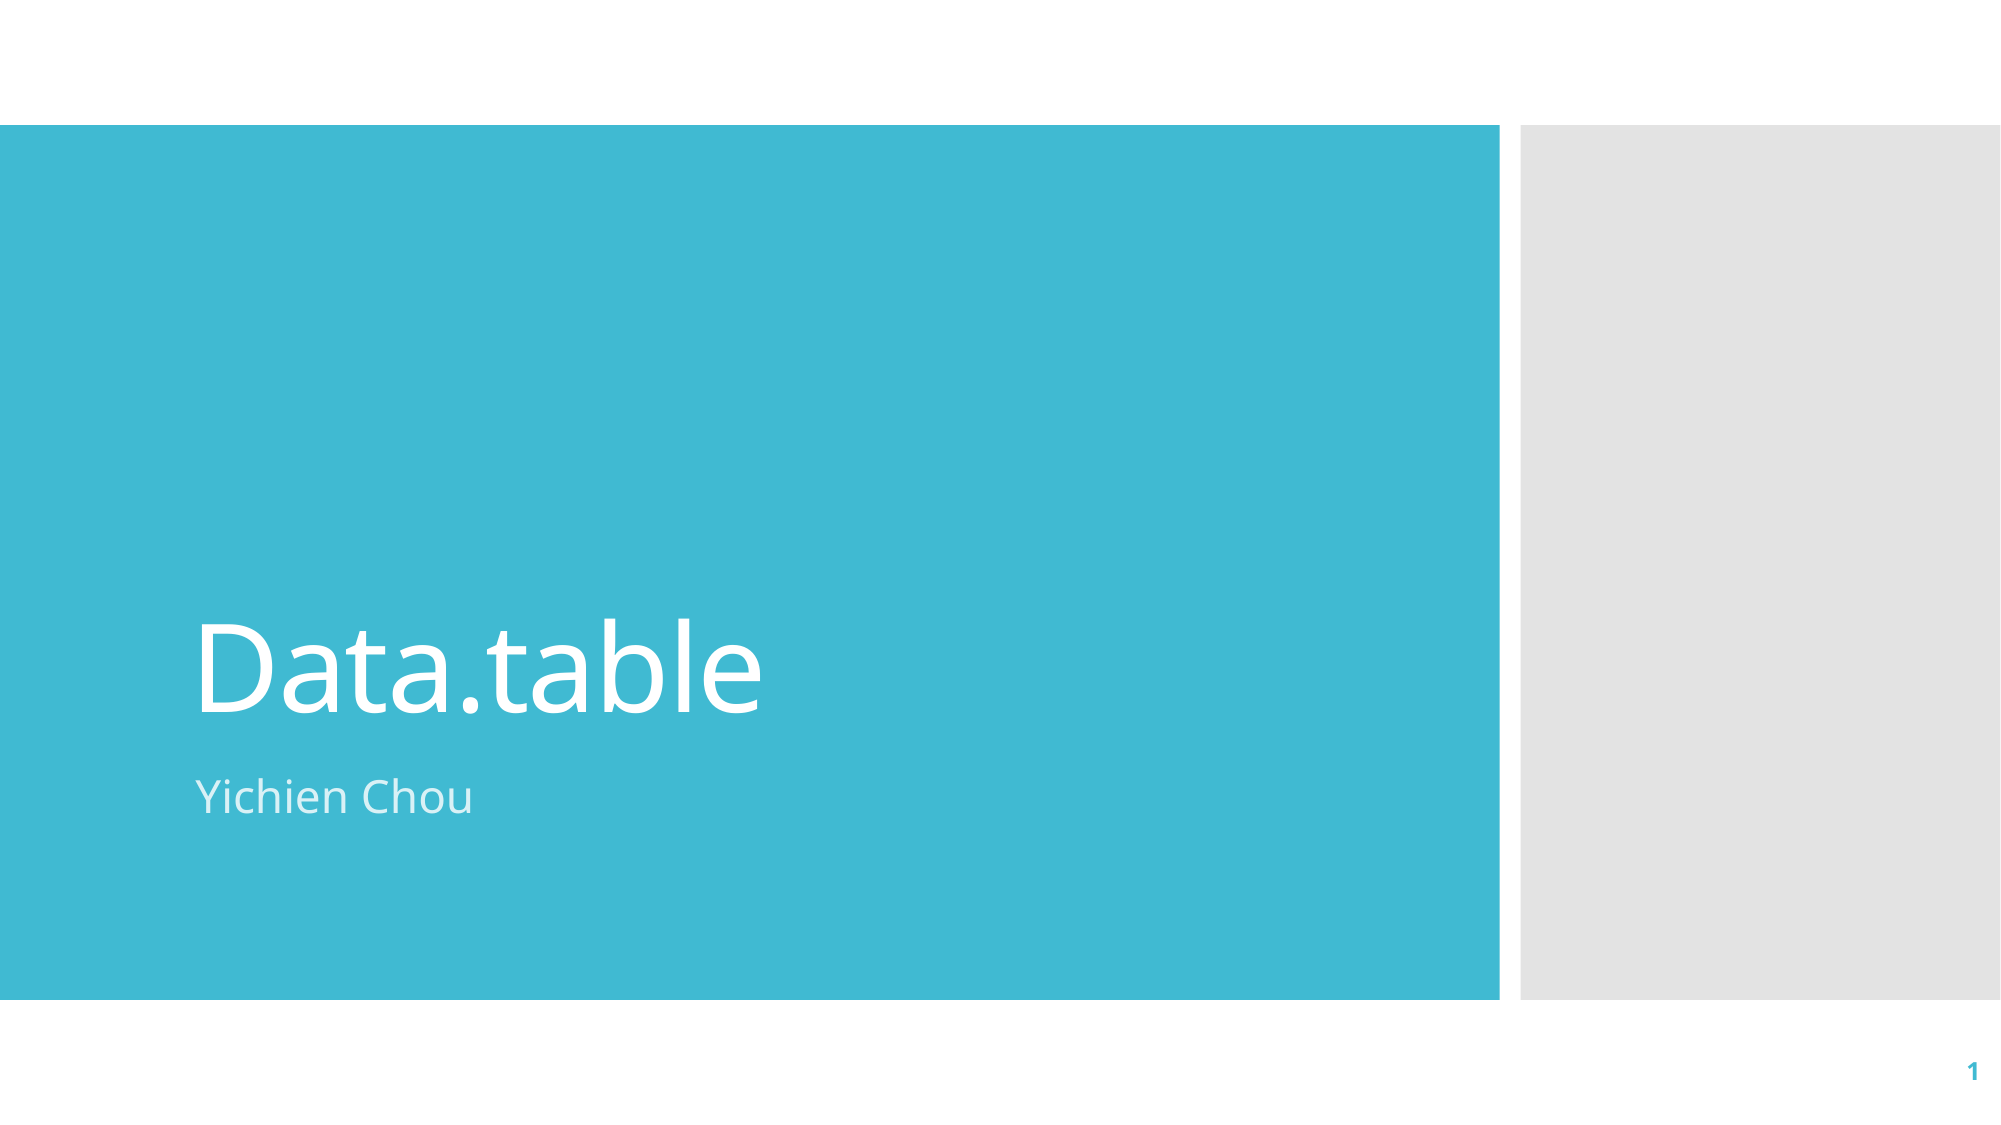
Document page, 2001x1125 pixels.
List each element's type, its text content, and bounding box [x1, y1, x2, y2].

subtitle Yichien Chou [180, 766, 1381, 917]
slide_number 1 [1744, 1042, 1996, 1103]
title Data.table [175, 213, 1376, 747]
